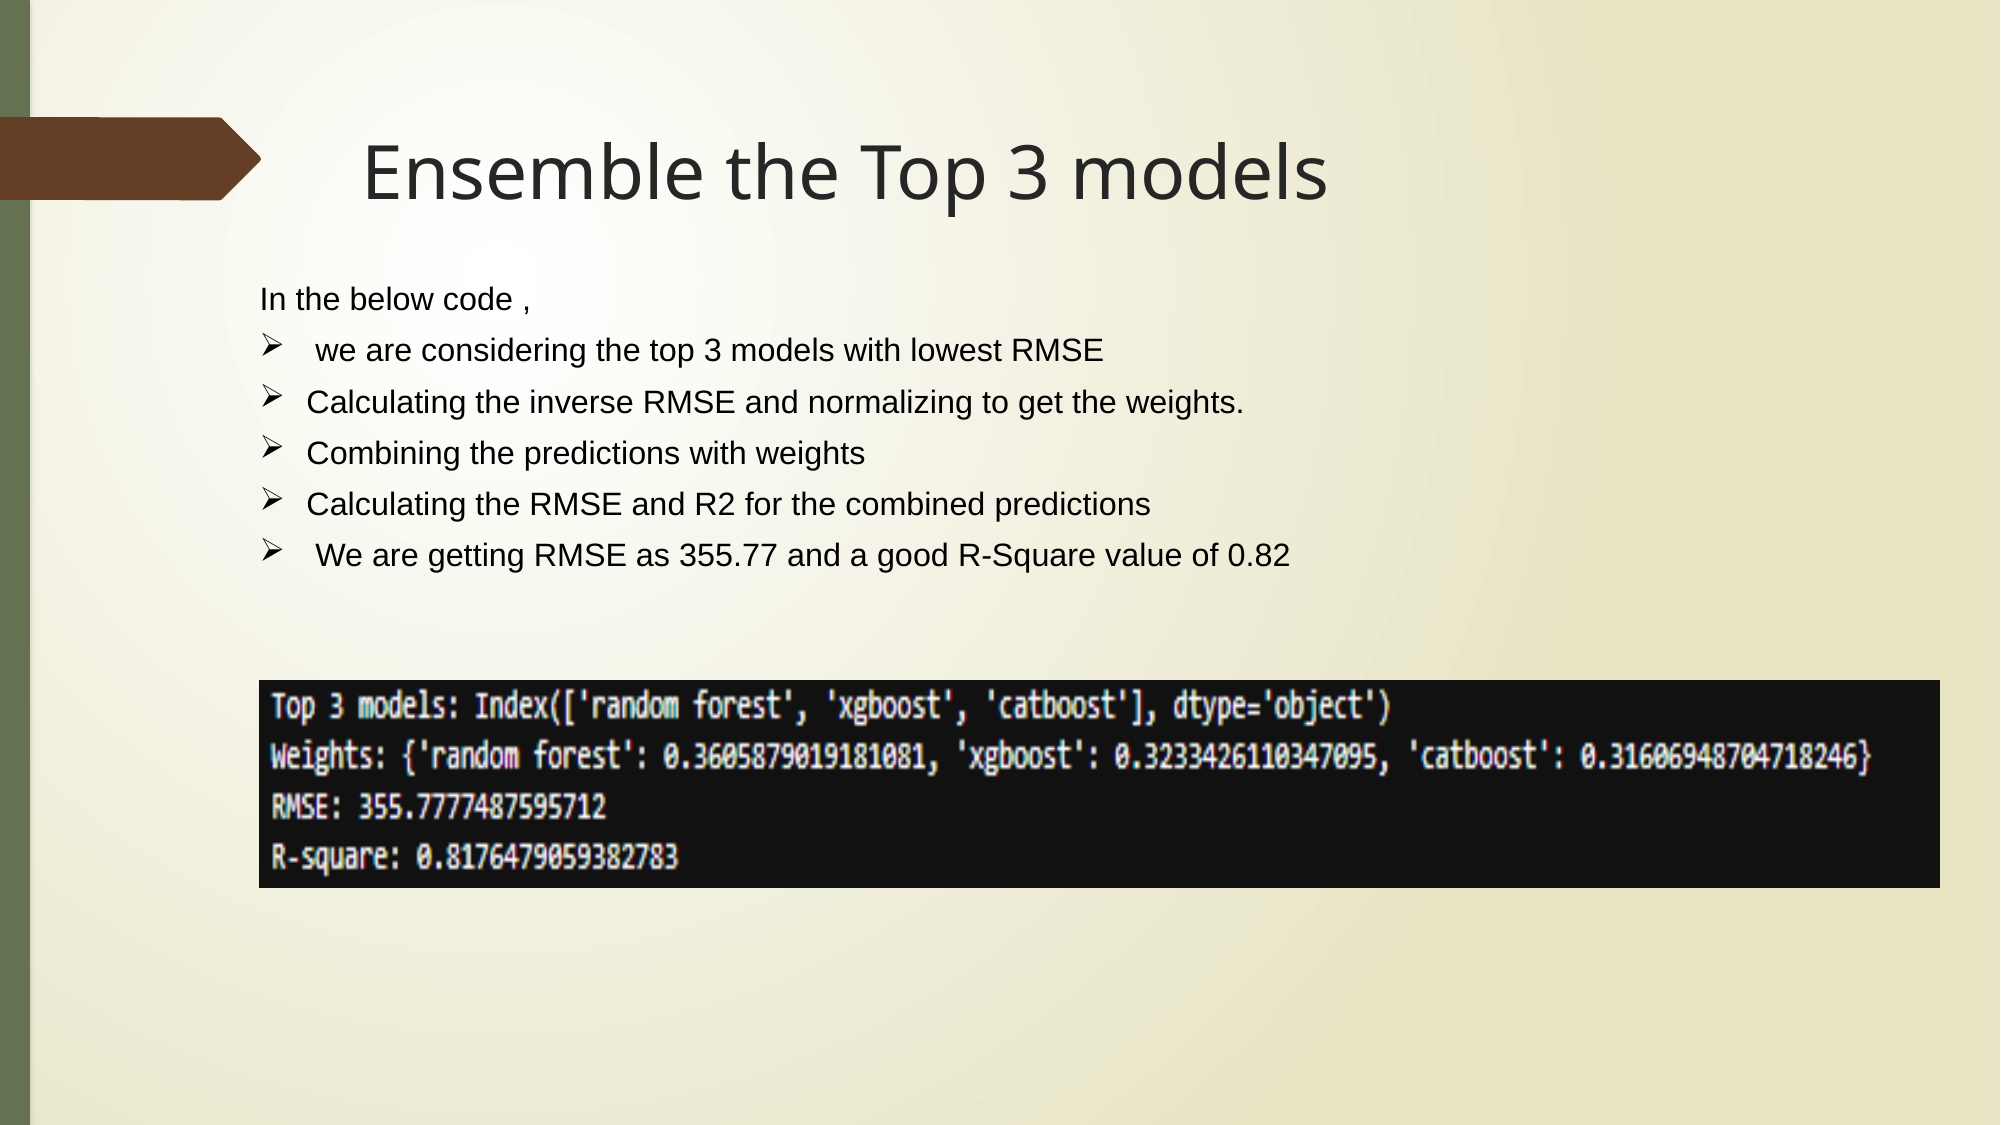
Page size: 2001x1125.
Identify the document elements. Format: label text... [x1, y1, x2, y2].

text_box [0, 200, 31, 1125]
text_box [31, 0, 2000, 1125]
text_box [0, 117, 262, 201]
picture [259, 679, 1940, 888]
title Ensemble the Top 3 models [346, 117, 1831, 324]
text_box [0, 0, 31, 117]
text_box In the below code , we are considering the top 3 models with lowest RMSE Calculating the inverse RMSE and normalizing to get the weights. Combining the predictions with weights Calculating the RMSE and R2 for the combined predictions We are getting RMSE as 355.77 and a good R-Square value of 0.82 [244, 270, 1828, 599]
